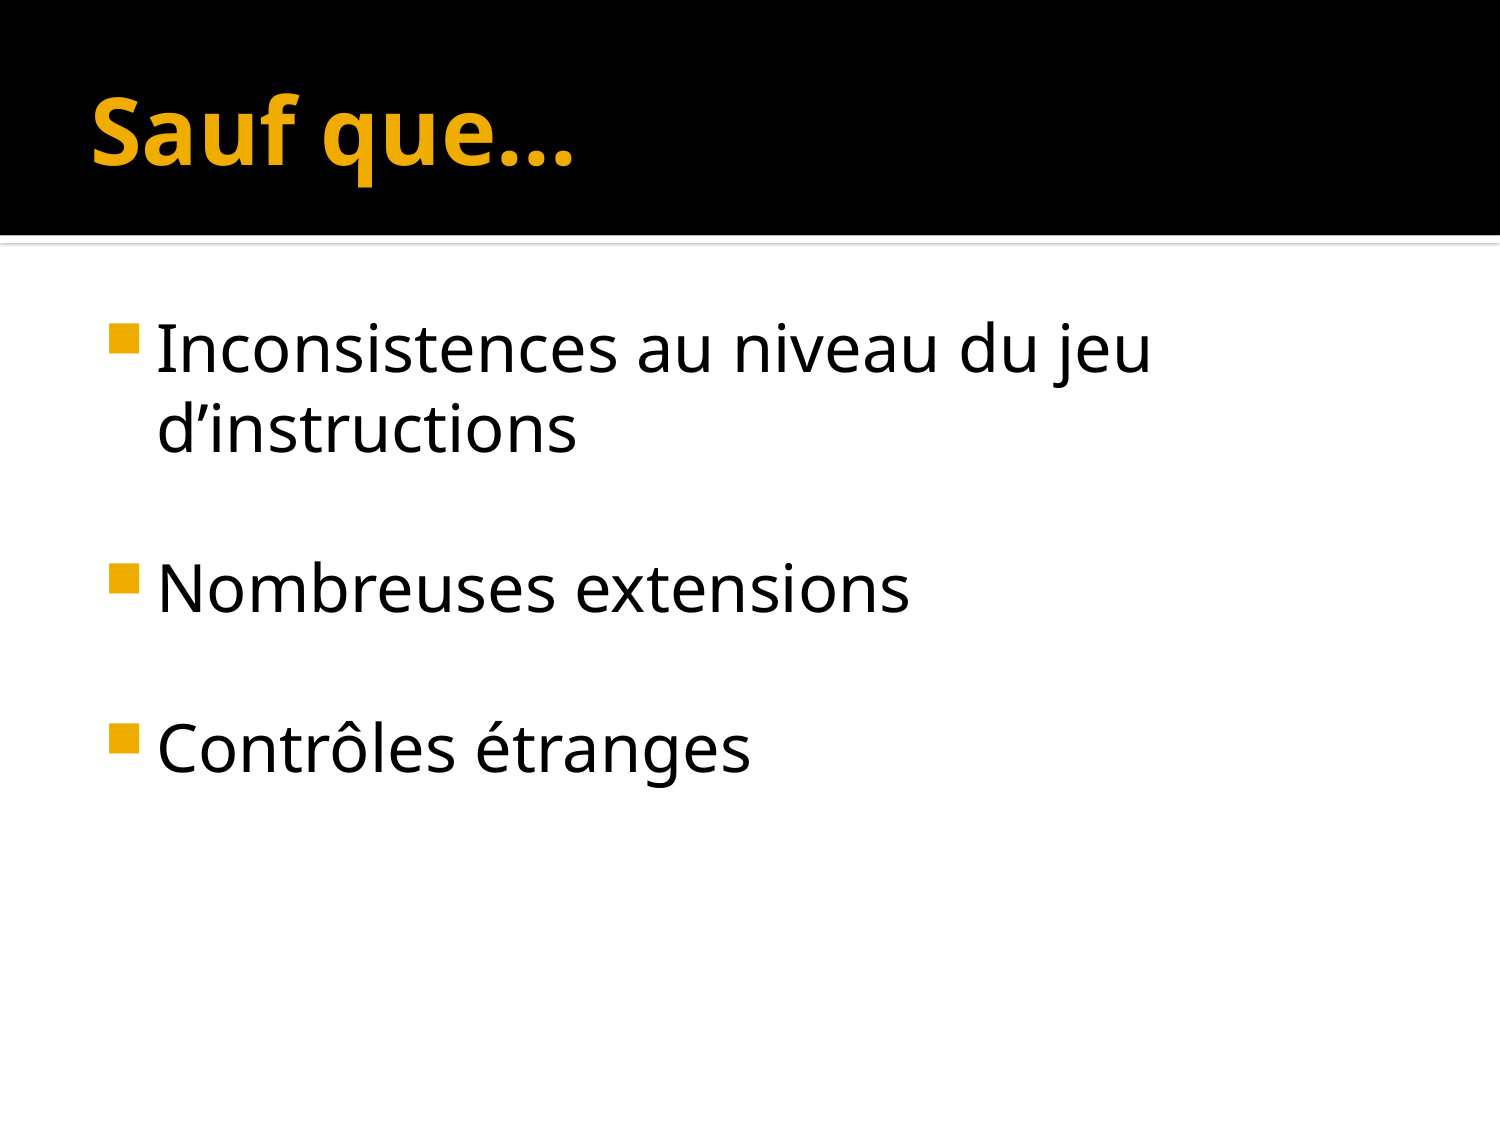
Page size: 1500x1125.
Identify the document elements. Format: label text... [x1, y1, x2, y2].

list Inconsistences au niveau du jeu d’instructions Nombreuses extensions Contrôles étranges [75, 291, 1425, 1050]
title Sauf que... [75, 25, 1425, 231]
